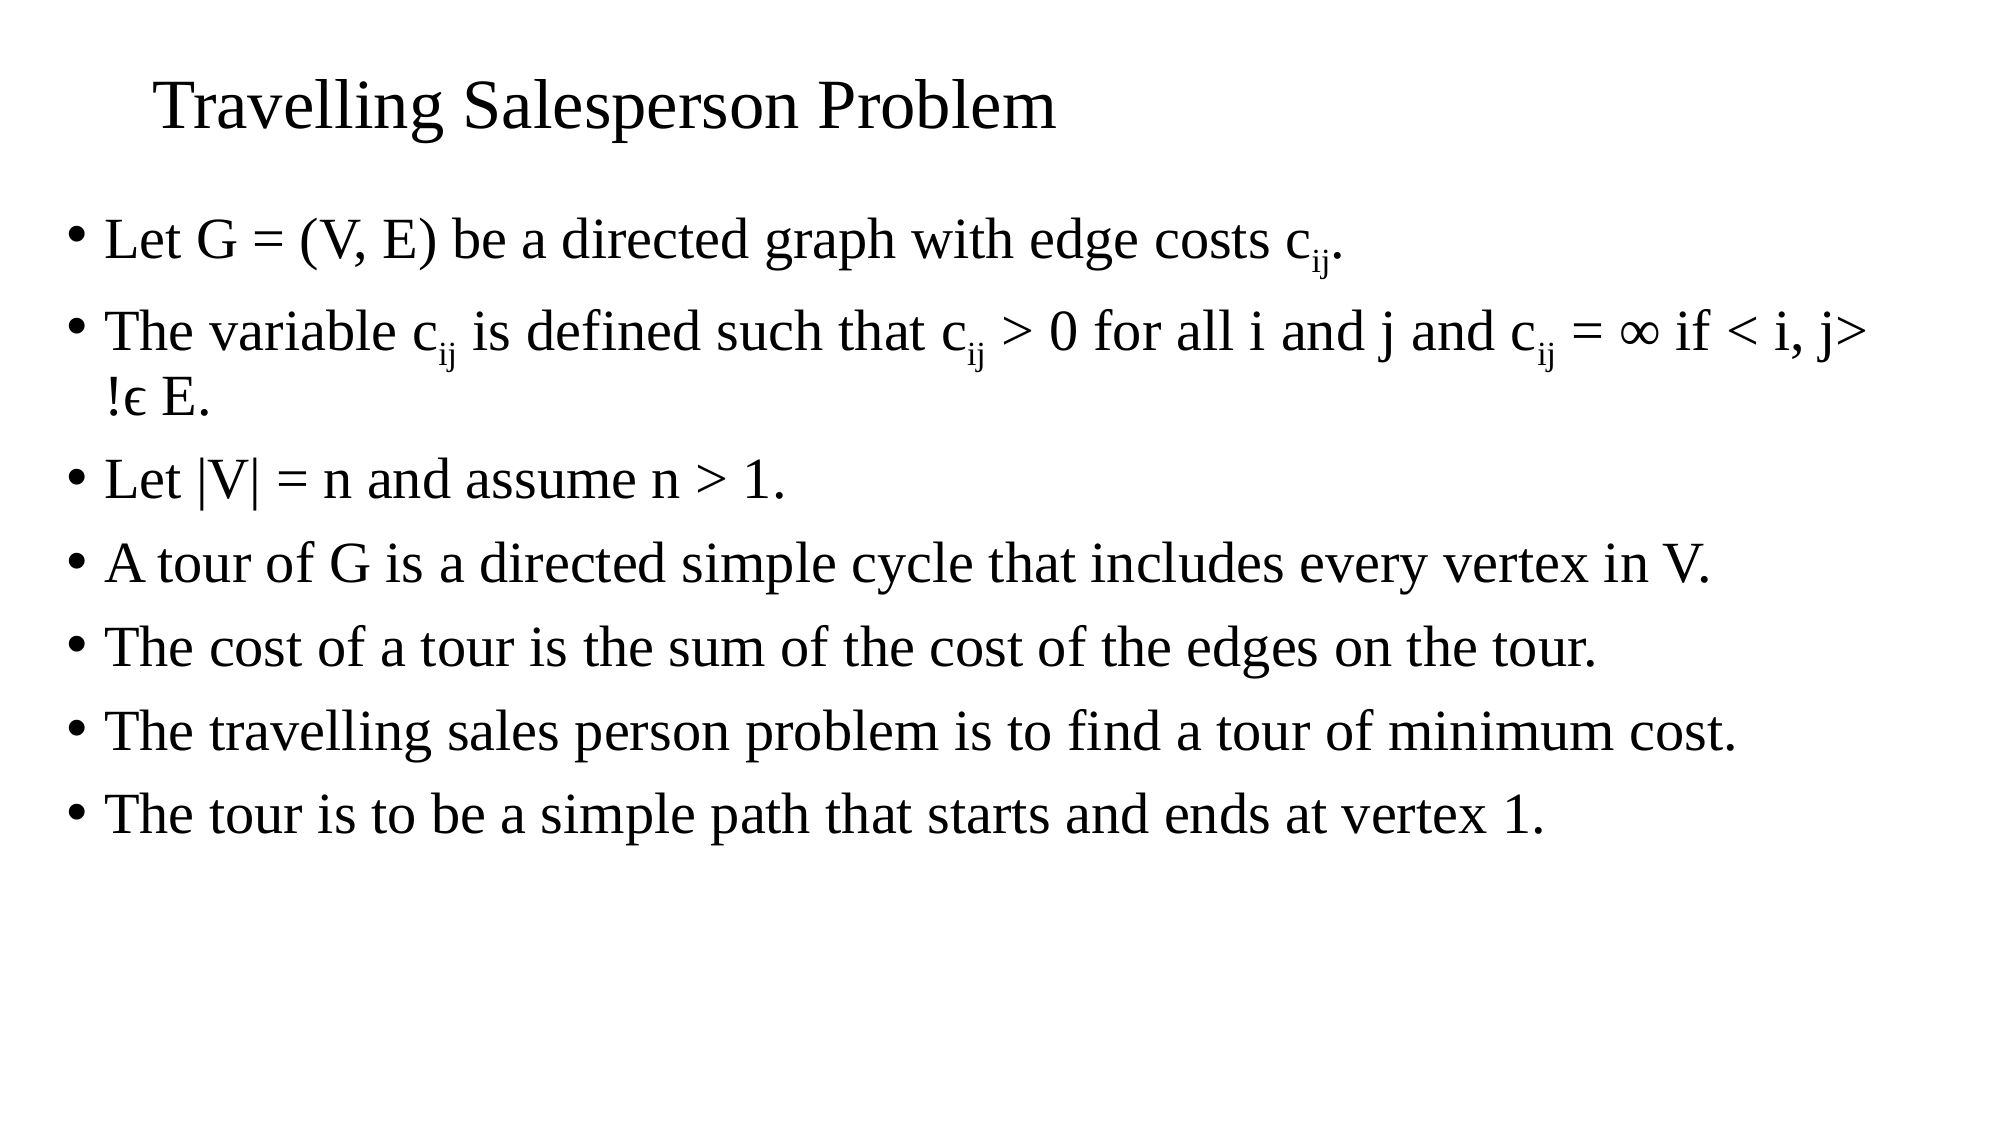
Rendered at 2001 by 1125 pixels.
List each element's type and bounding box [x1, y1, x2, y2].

list [51, 193, 1885, 1066]
title [137, 59, 1385, 152]
